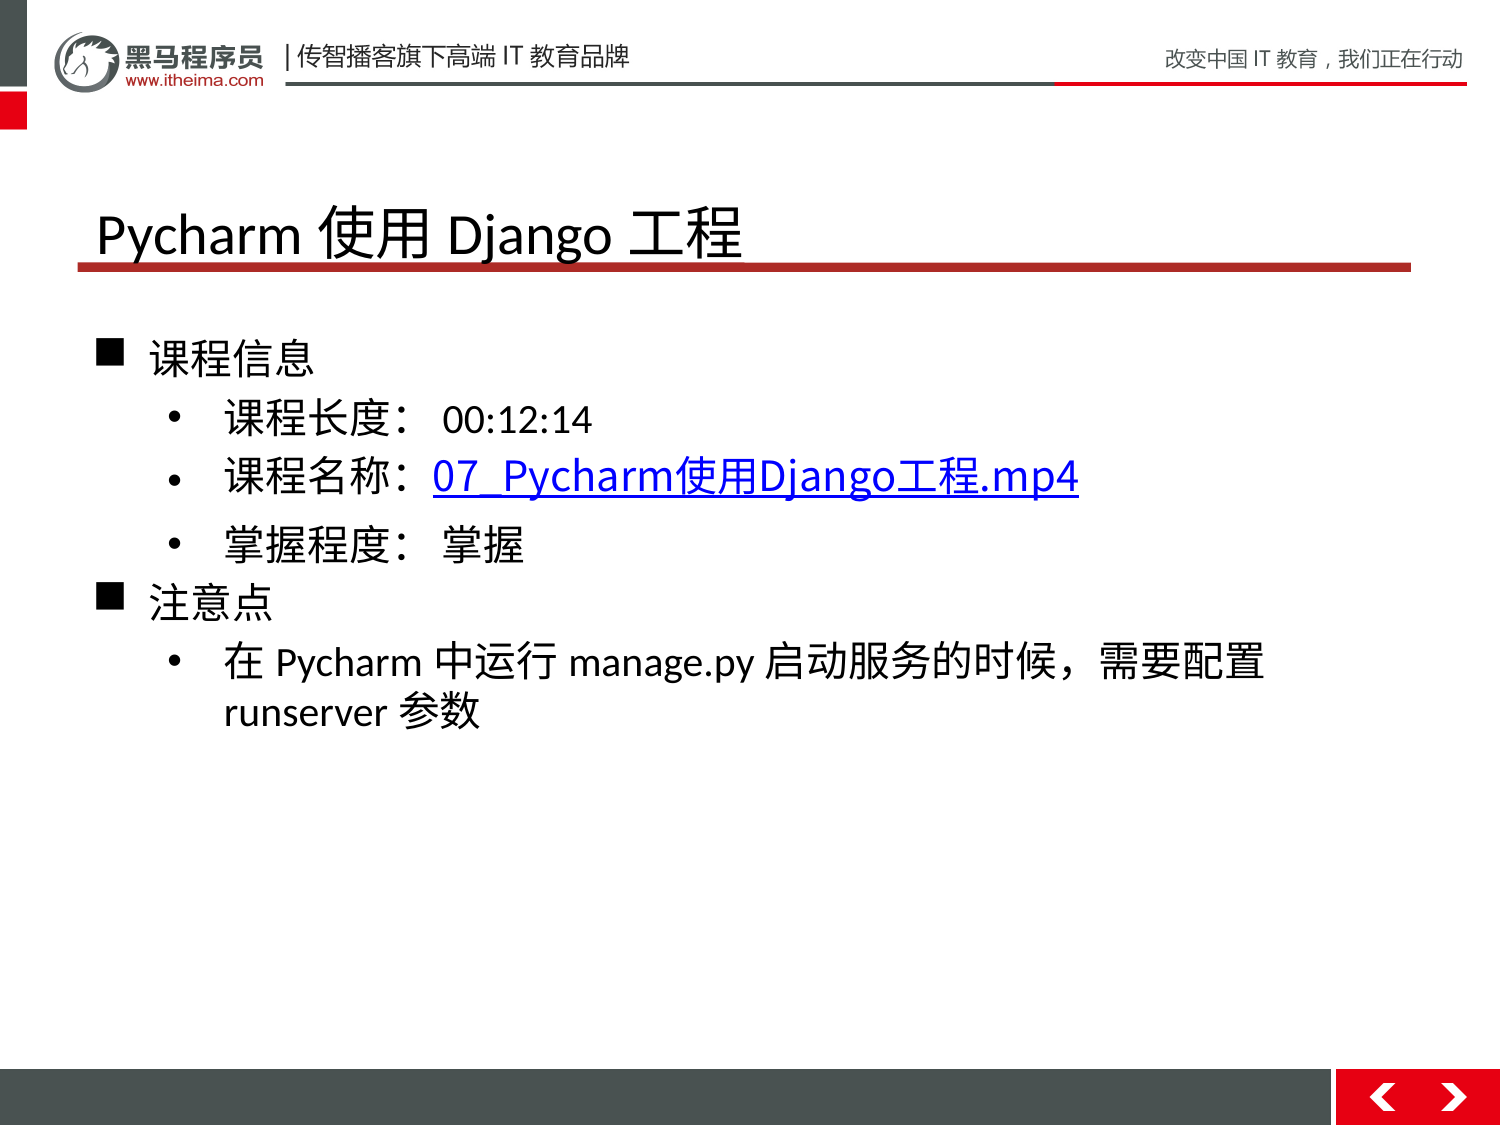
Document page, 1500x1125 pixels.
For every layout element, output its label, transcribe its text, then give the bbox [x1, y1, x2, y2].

title Pycharm使用Django工程 [81, 156, 1416, 274]
picture [0, 0, 1500, 1125]
list 课程信息 课程长度：00:12:14 课程名称：07_Pycharm使用Django工程.mp4 掌握程度： 掌握 注意点 在Pycharm中运行manage.py启动服务的时候，需要配置runserver参数 [77, 267, 1411, 950]
